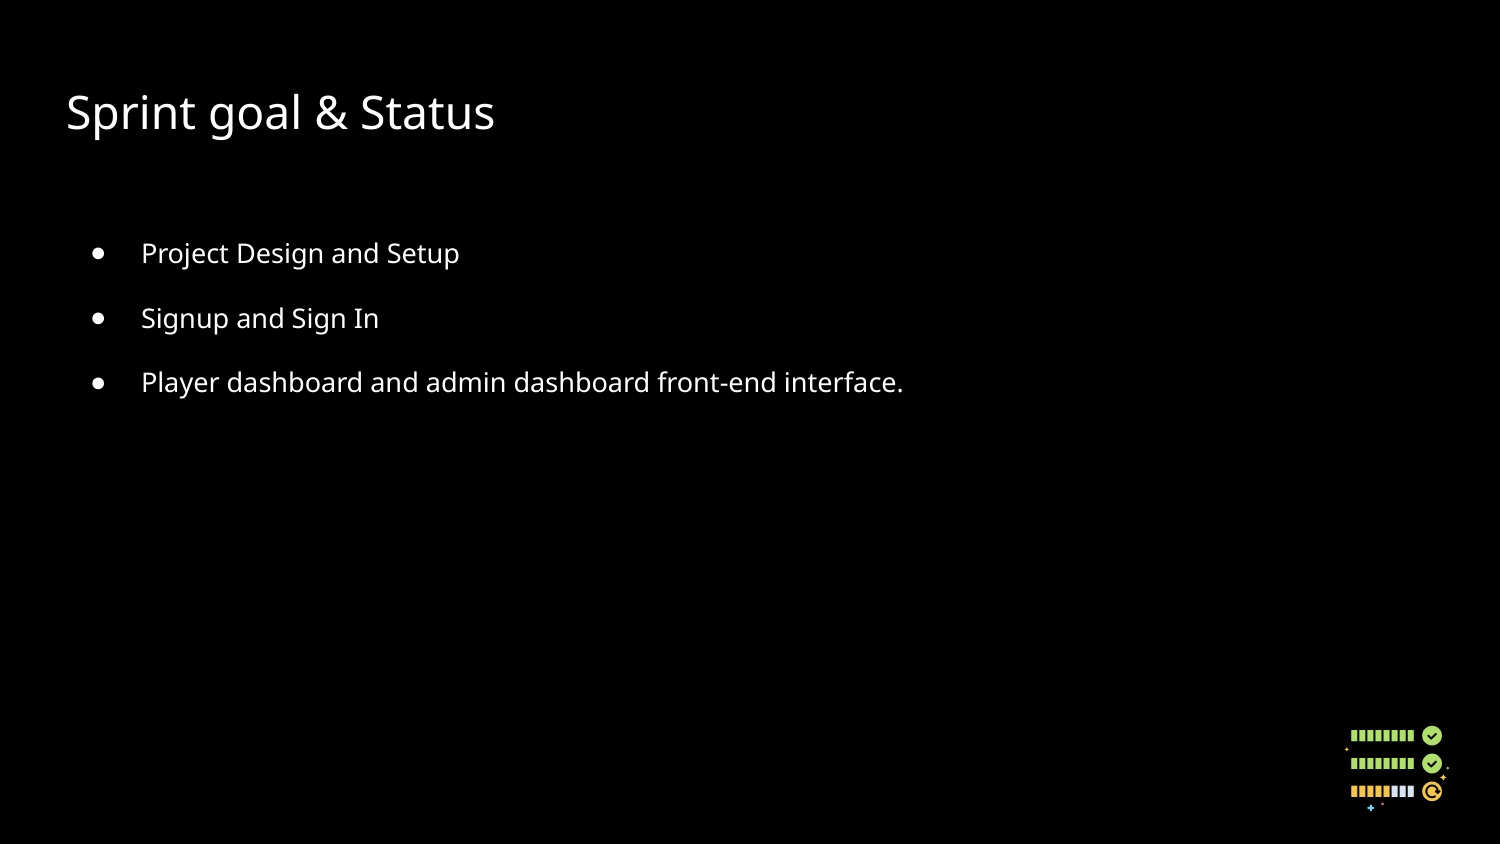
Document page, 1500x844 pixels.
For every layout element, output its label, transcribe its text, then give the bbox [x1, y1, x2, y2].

list Project Design and Setup Signup and Sign In Player dashboard and admin dashboard front-end interface. [51, 189, 1449, 750]
picture [1344, 714, 1450, 820]
title Sprint goal & Status [51, 72, 1449, 167]
